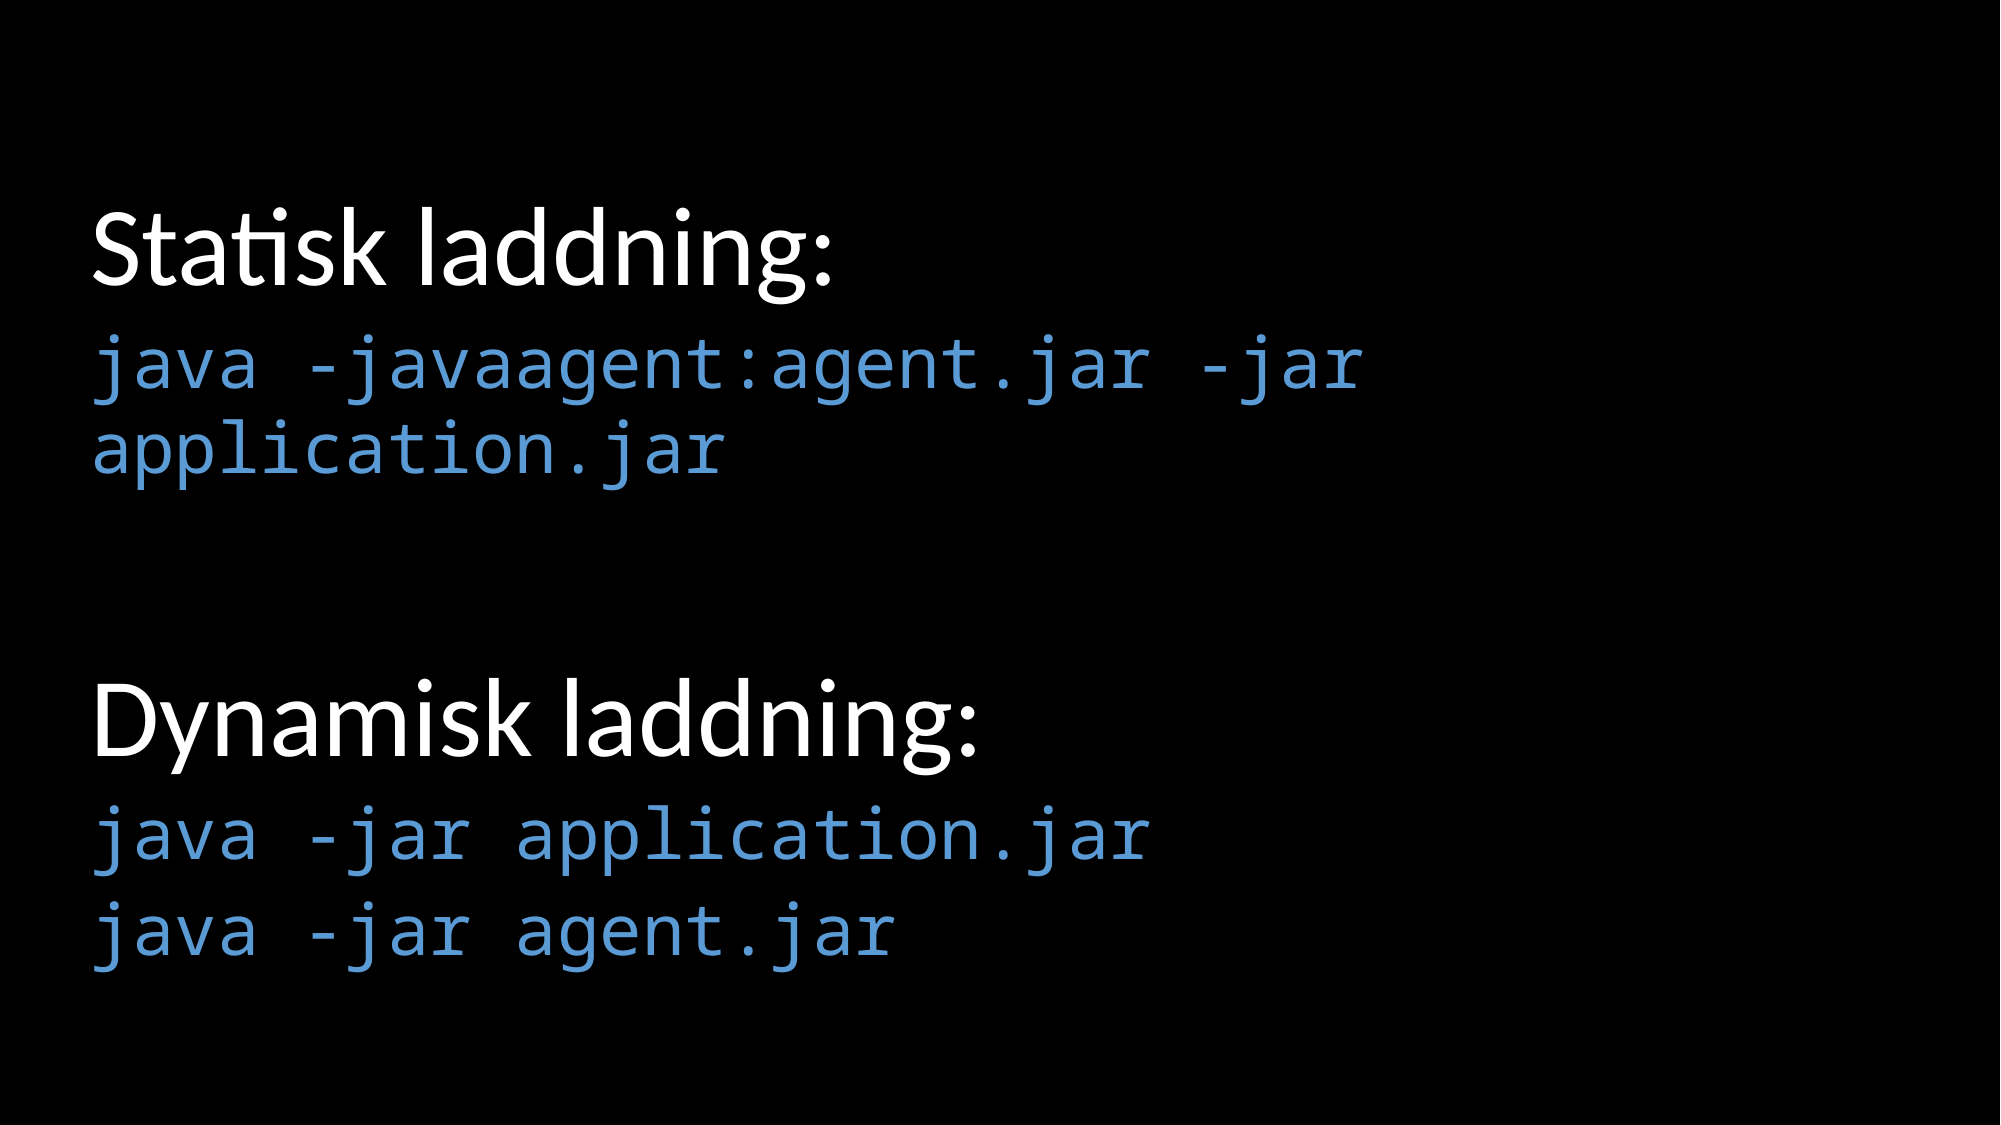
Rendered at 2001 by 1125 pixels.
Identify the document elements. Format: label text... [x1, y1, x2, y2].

list Statisk laddning: java -javaagent:agent.jar -jar application.jar Dynamisk laddning: java -jar application.jar java -jar agent.jar [0, 165, 2000, 960]
